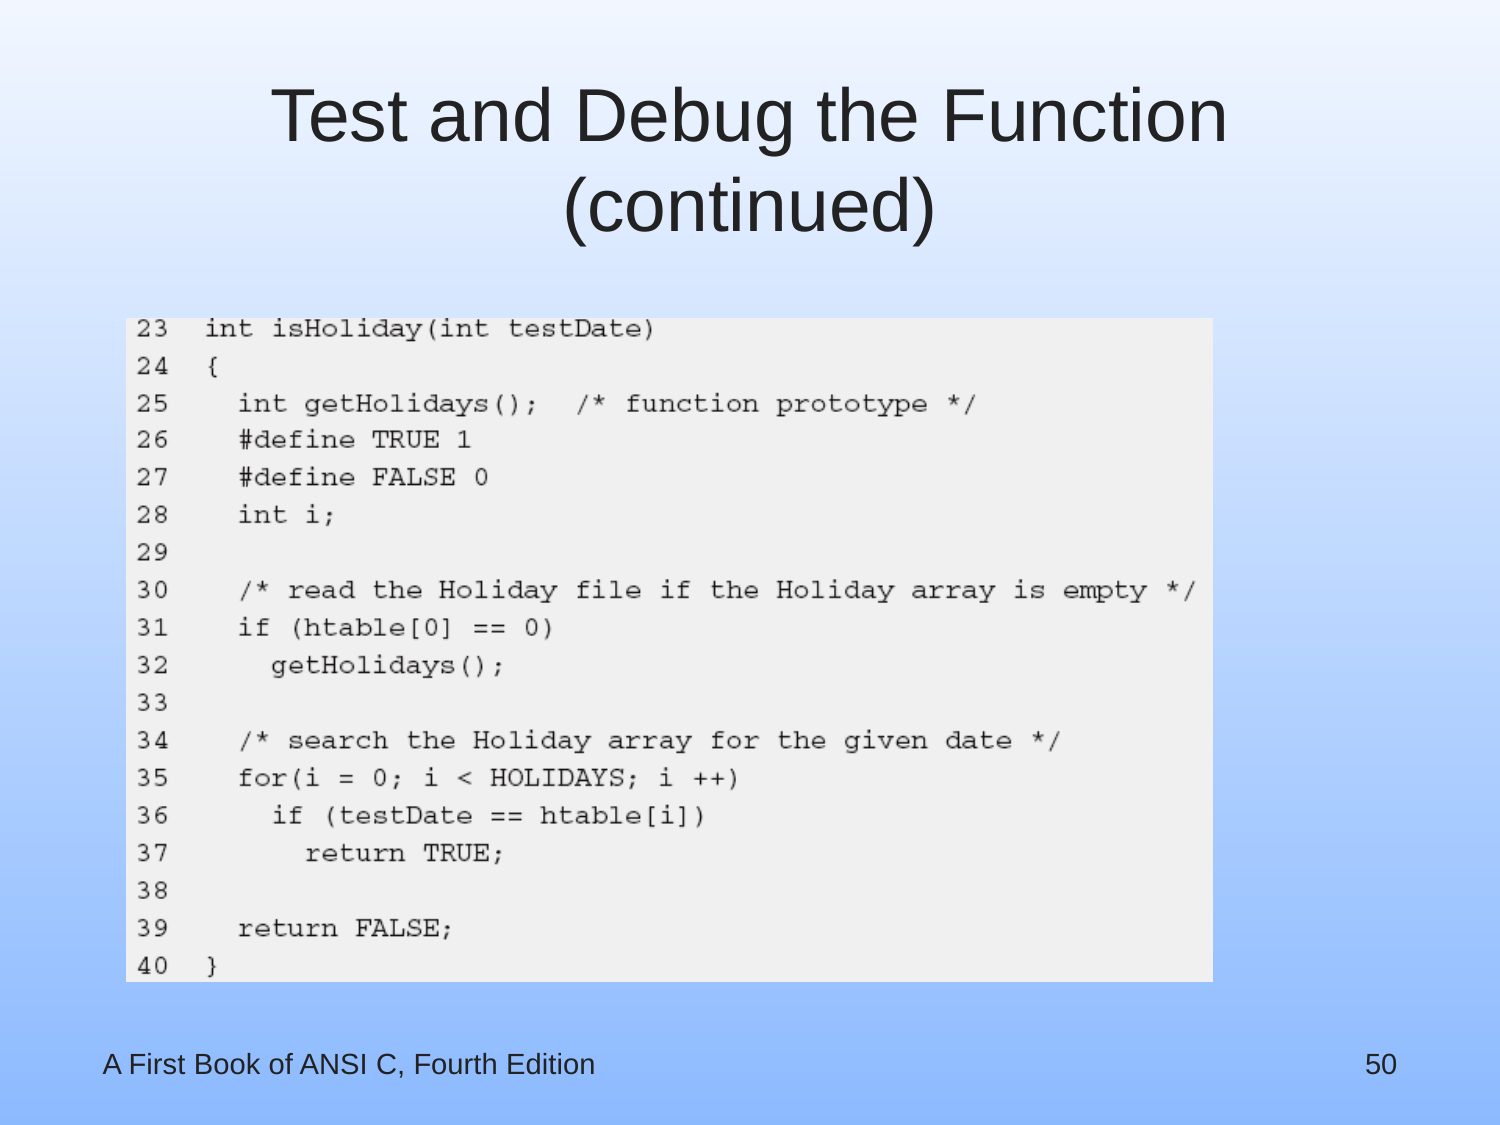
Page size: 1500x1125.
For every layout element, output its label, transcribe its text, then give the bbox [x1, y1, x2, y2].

footer A First Book of ANSI C, Fourth Edition [87, 1037, 1050, 1100]
title Test and Debug the Function (continued) [87, 62, 1413, 250]
slide_number 50 [1074, 1037, 1413, 1100]
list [126, 318, 1213, 982]
